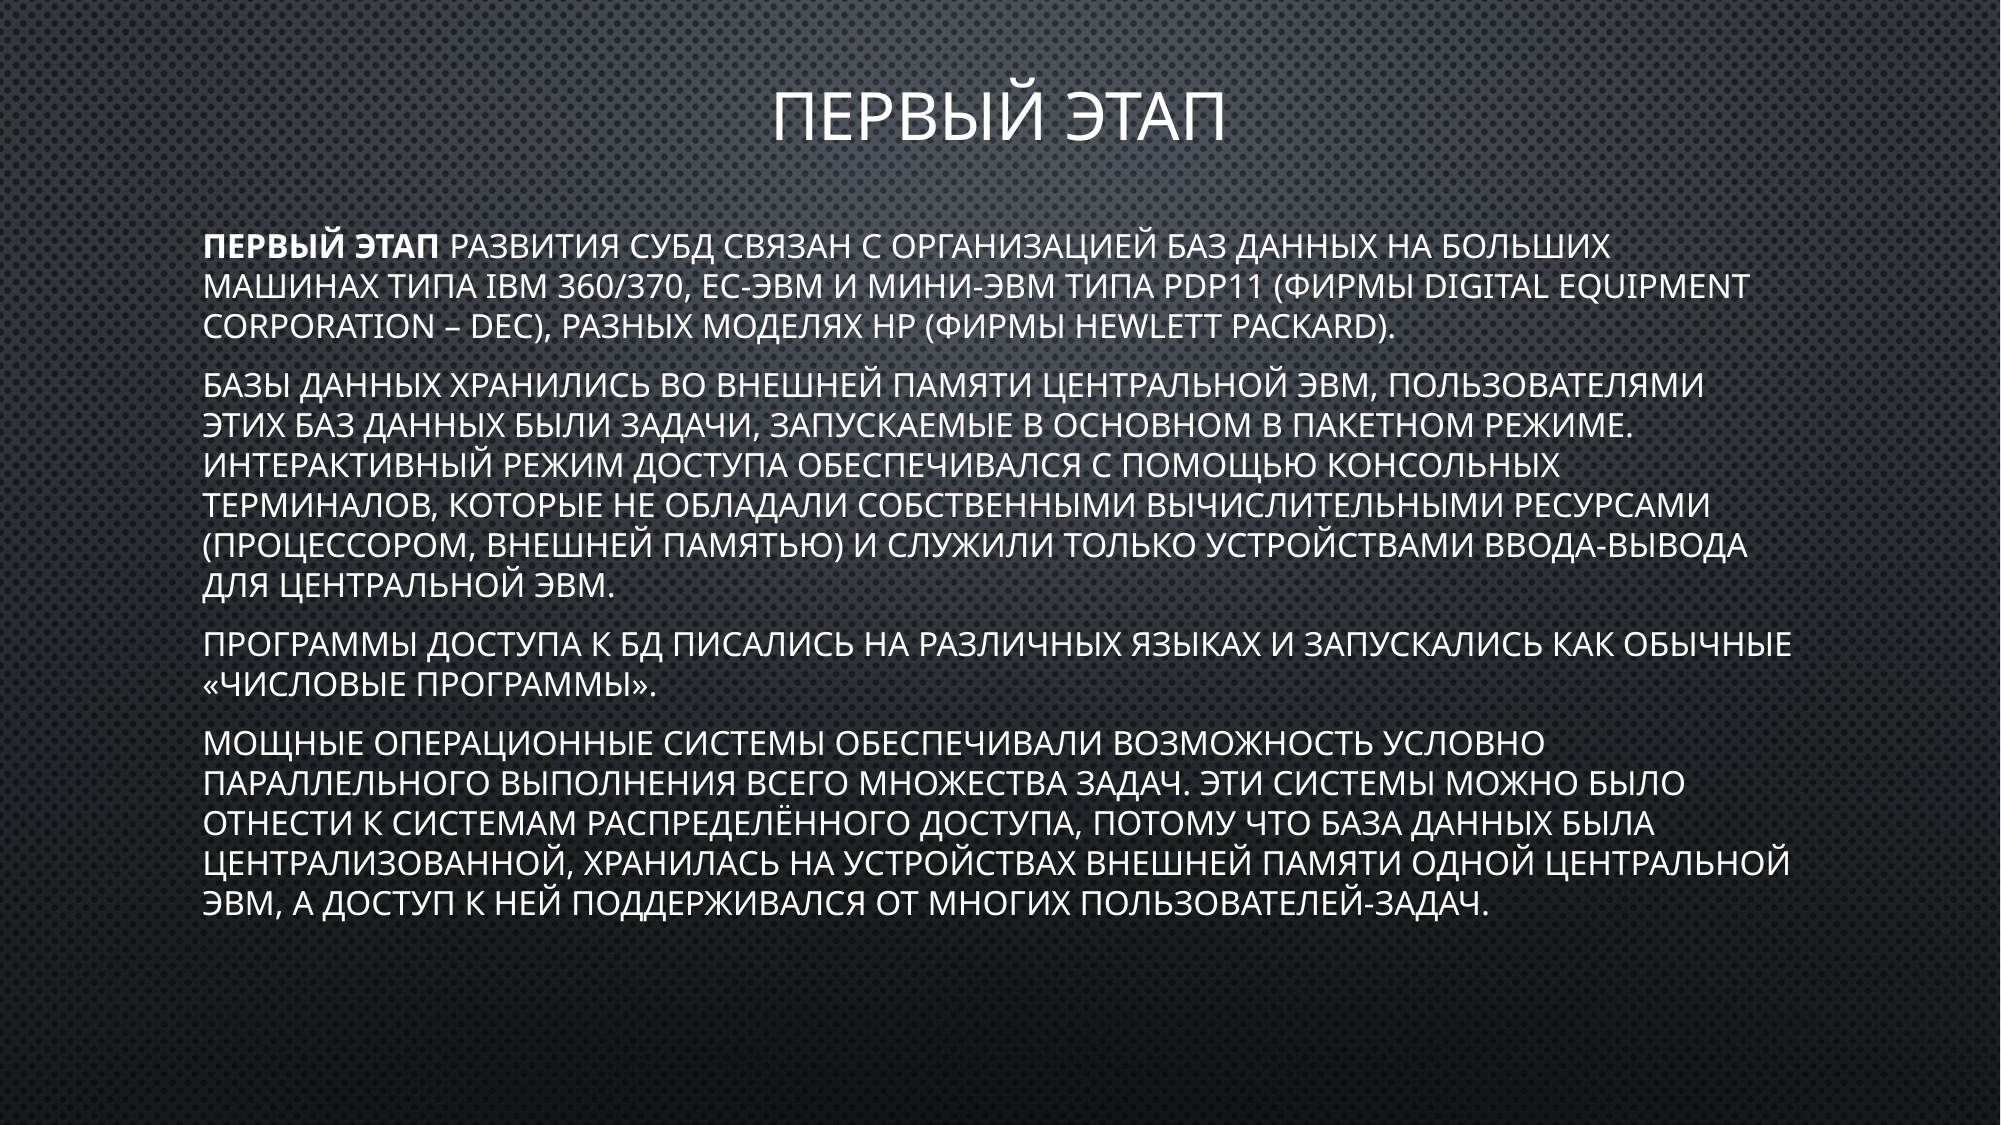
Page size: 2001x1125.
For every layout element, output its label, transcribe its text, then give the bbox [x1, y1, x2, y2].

title Первый этап [187, 30, 1813, 197]
list Первый этап развития СУБД связан с организацией баз данных на больших машинах типа IBM 360/370, ЕС-ЭВМ и мини-ЭВМ типа PDP11 (фирмы Digital Equipment Corporation – DEC), разных моделях HP (фирмы Hewlett Packard). Базы данных хранились во внешней памяти центральной ЭВМ, пользователями этих баз данных были задачи, запускаемые в основном в пакетном режиме. Интерактивный режим доступа обеспечивался с помощью консольных терминалов, которые не обладали собственными вычислительными ресурсами (процессором, внешней памятью) и служили только устройствами ввода-вывода для центральной ЭВМ. Программы доступа к БД писались на различных языках и запускались как обычные «числовые программы». Мощные операционные системы обеспечивали возможность условно параллельного выполнения всего множества задач. Эти системы можно было отнести к системам распределённого доступа, потому что база данных была централизованной, хранилась на устройствах внешней памяти одной центральной ЭВМ, а доступ к ней поддерживался от многих пользователей-задач. [187, 197, 1813, 950]
